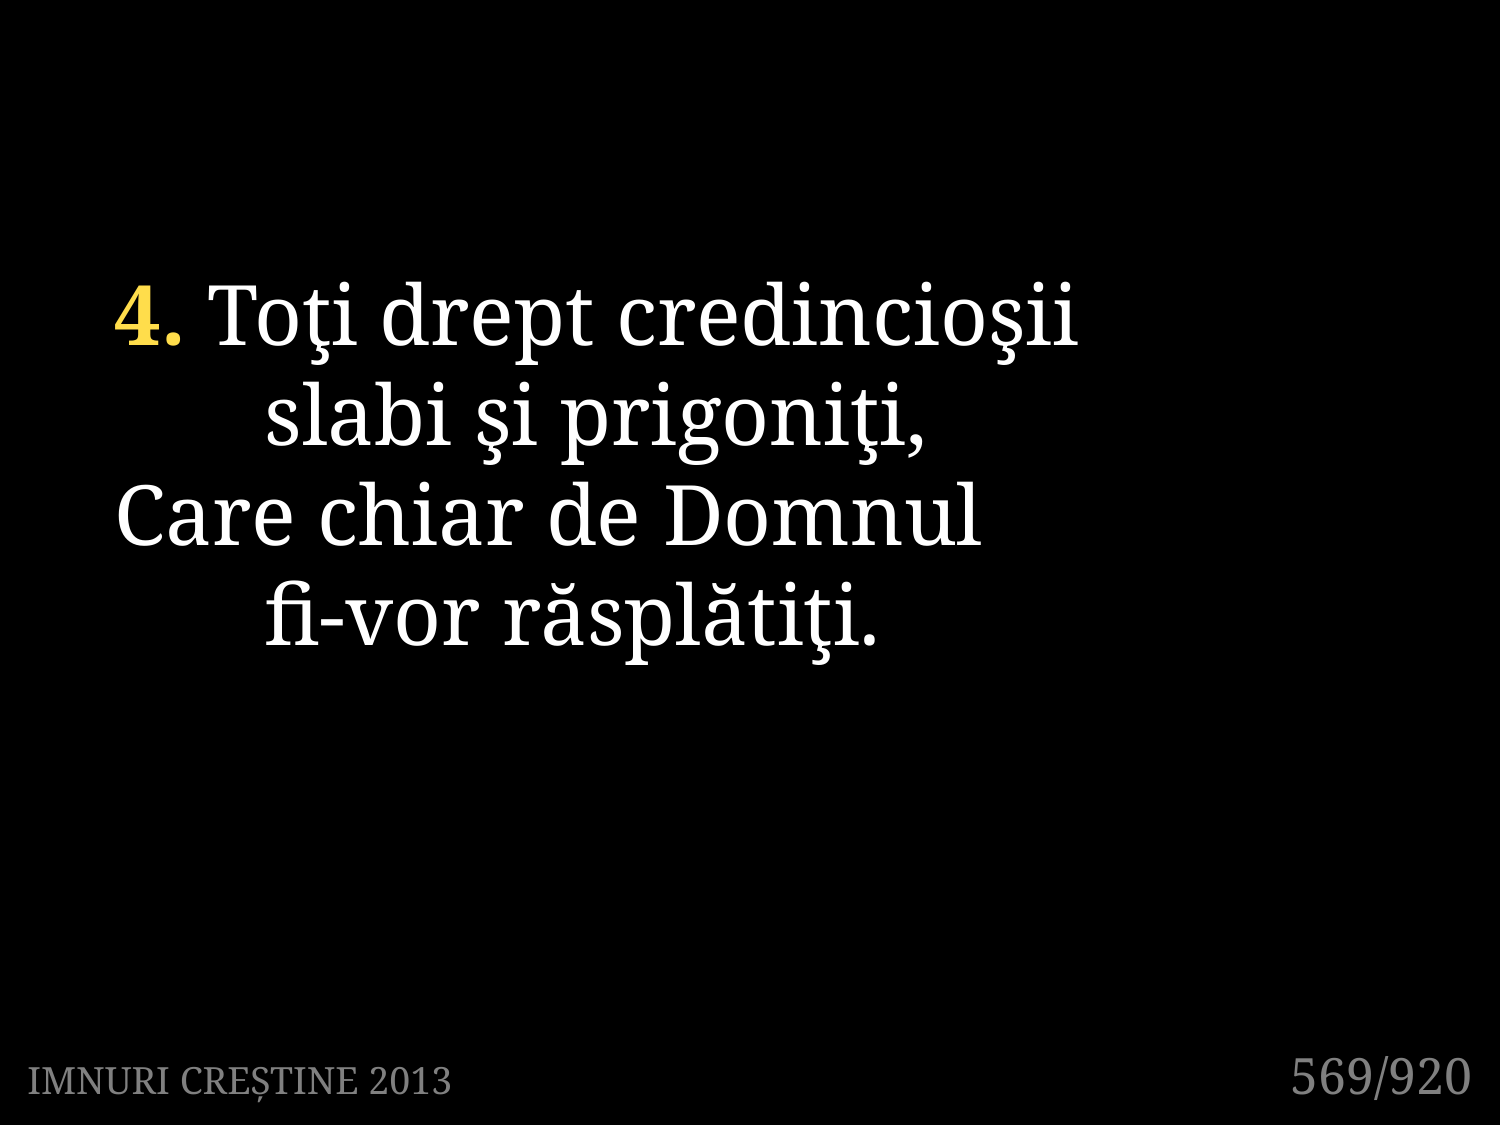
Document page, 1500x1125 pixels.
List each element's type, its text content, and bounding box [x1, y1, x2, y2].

text_box 569/920 [637, 1037, 1488, 1113]
text_box IMNURI CREȘTINE 2013 [12, 1049, 637, 1110]
text_box 4. Toţi drept credincioşii slabi şi prigoniţi, Care chiar de Domnul fi-vor răsplătiţi. [99, 254, 1500, 670]
